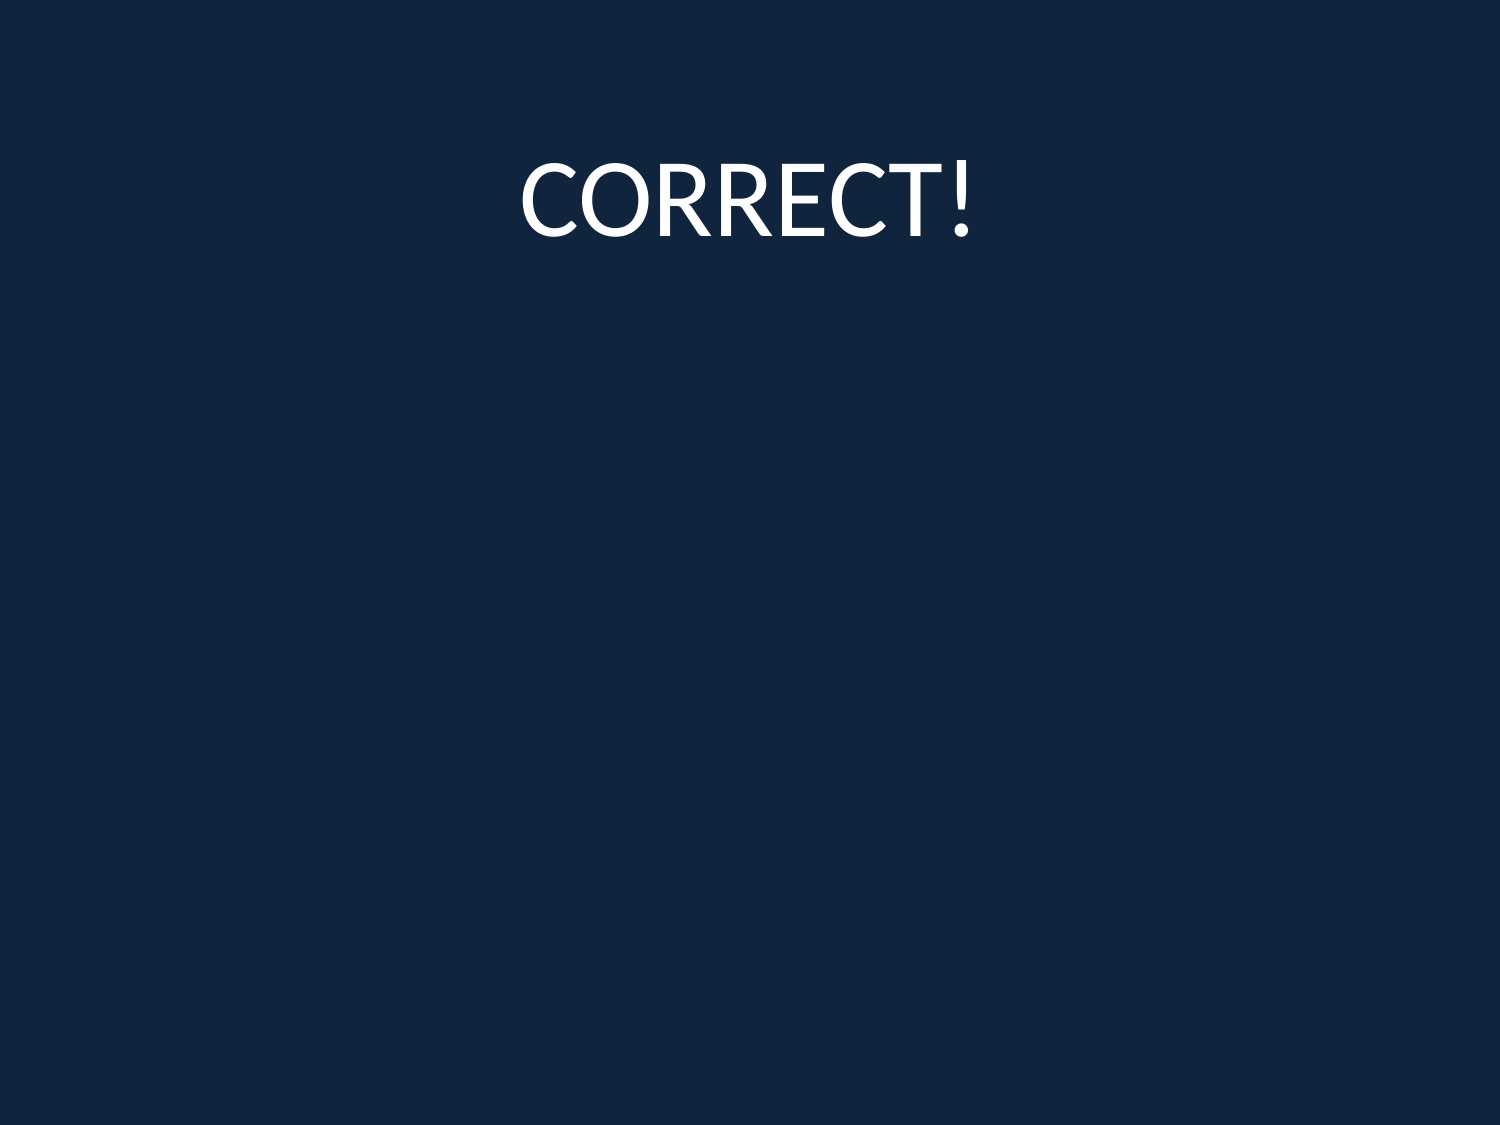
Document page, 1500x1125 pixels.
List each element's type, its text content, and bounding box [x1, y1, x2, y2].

text_box CORRECT! [29, 144, 1471, 974]
